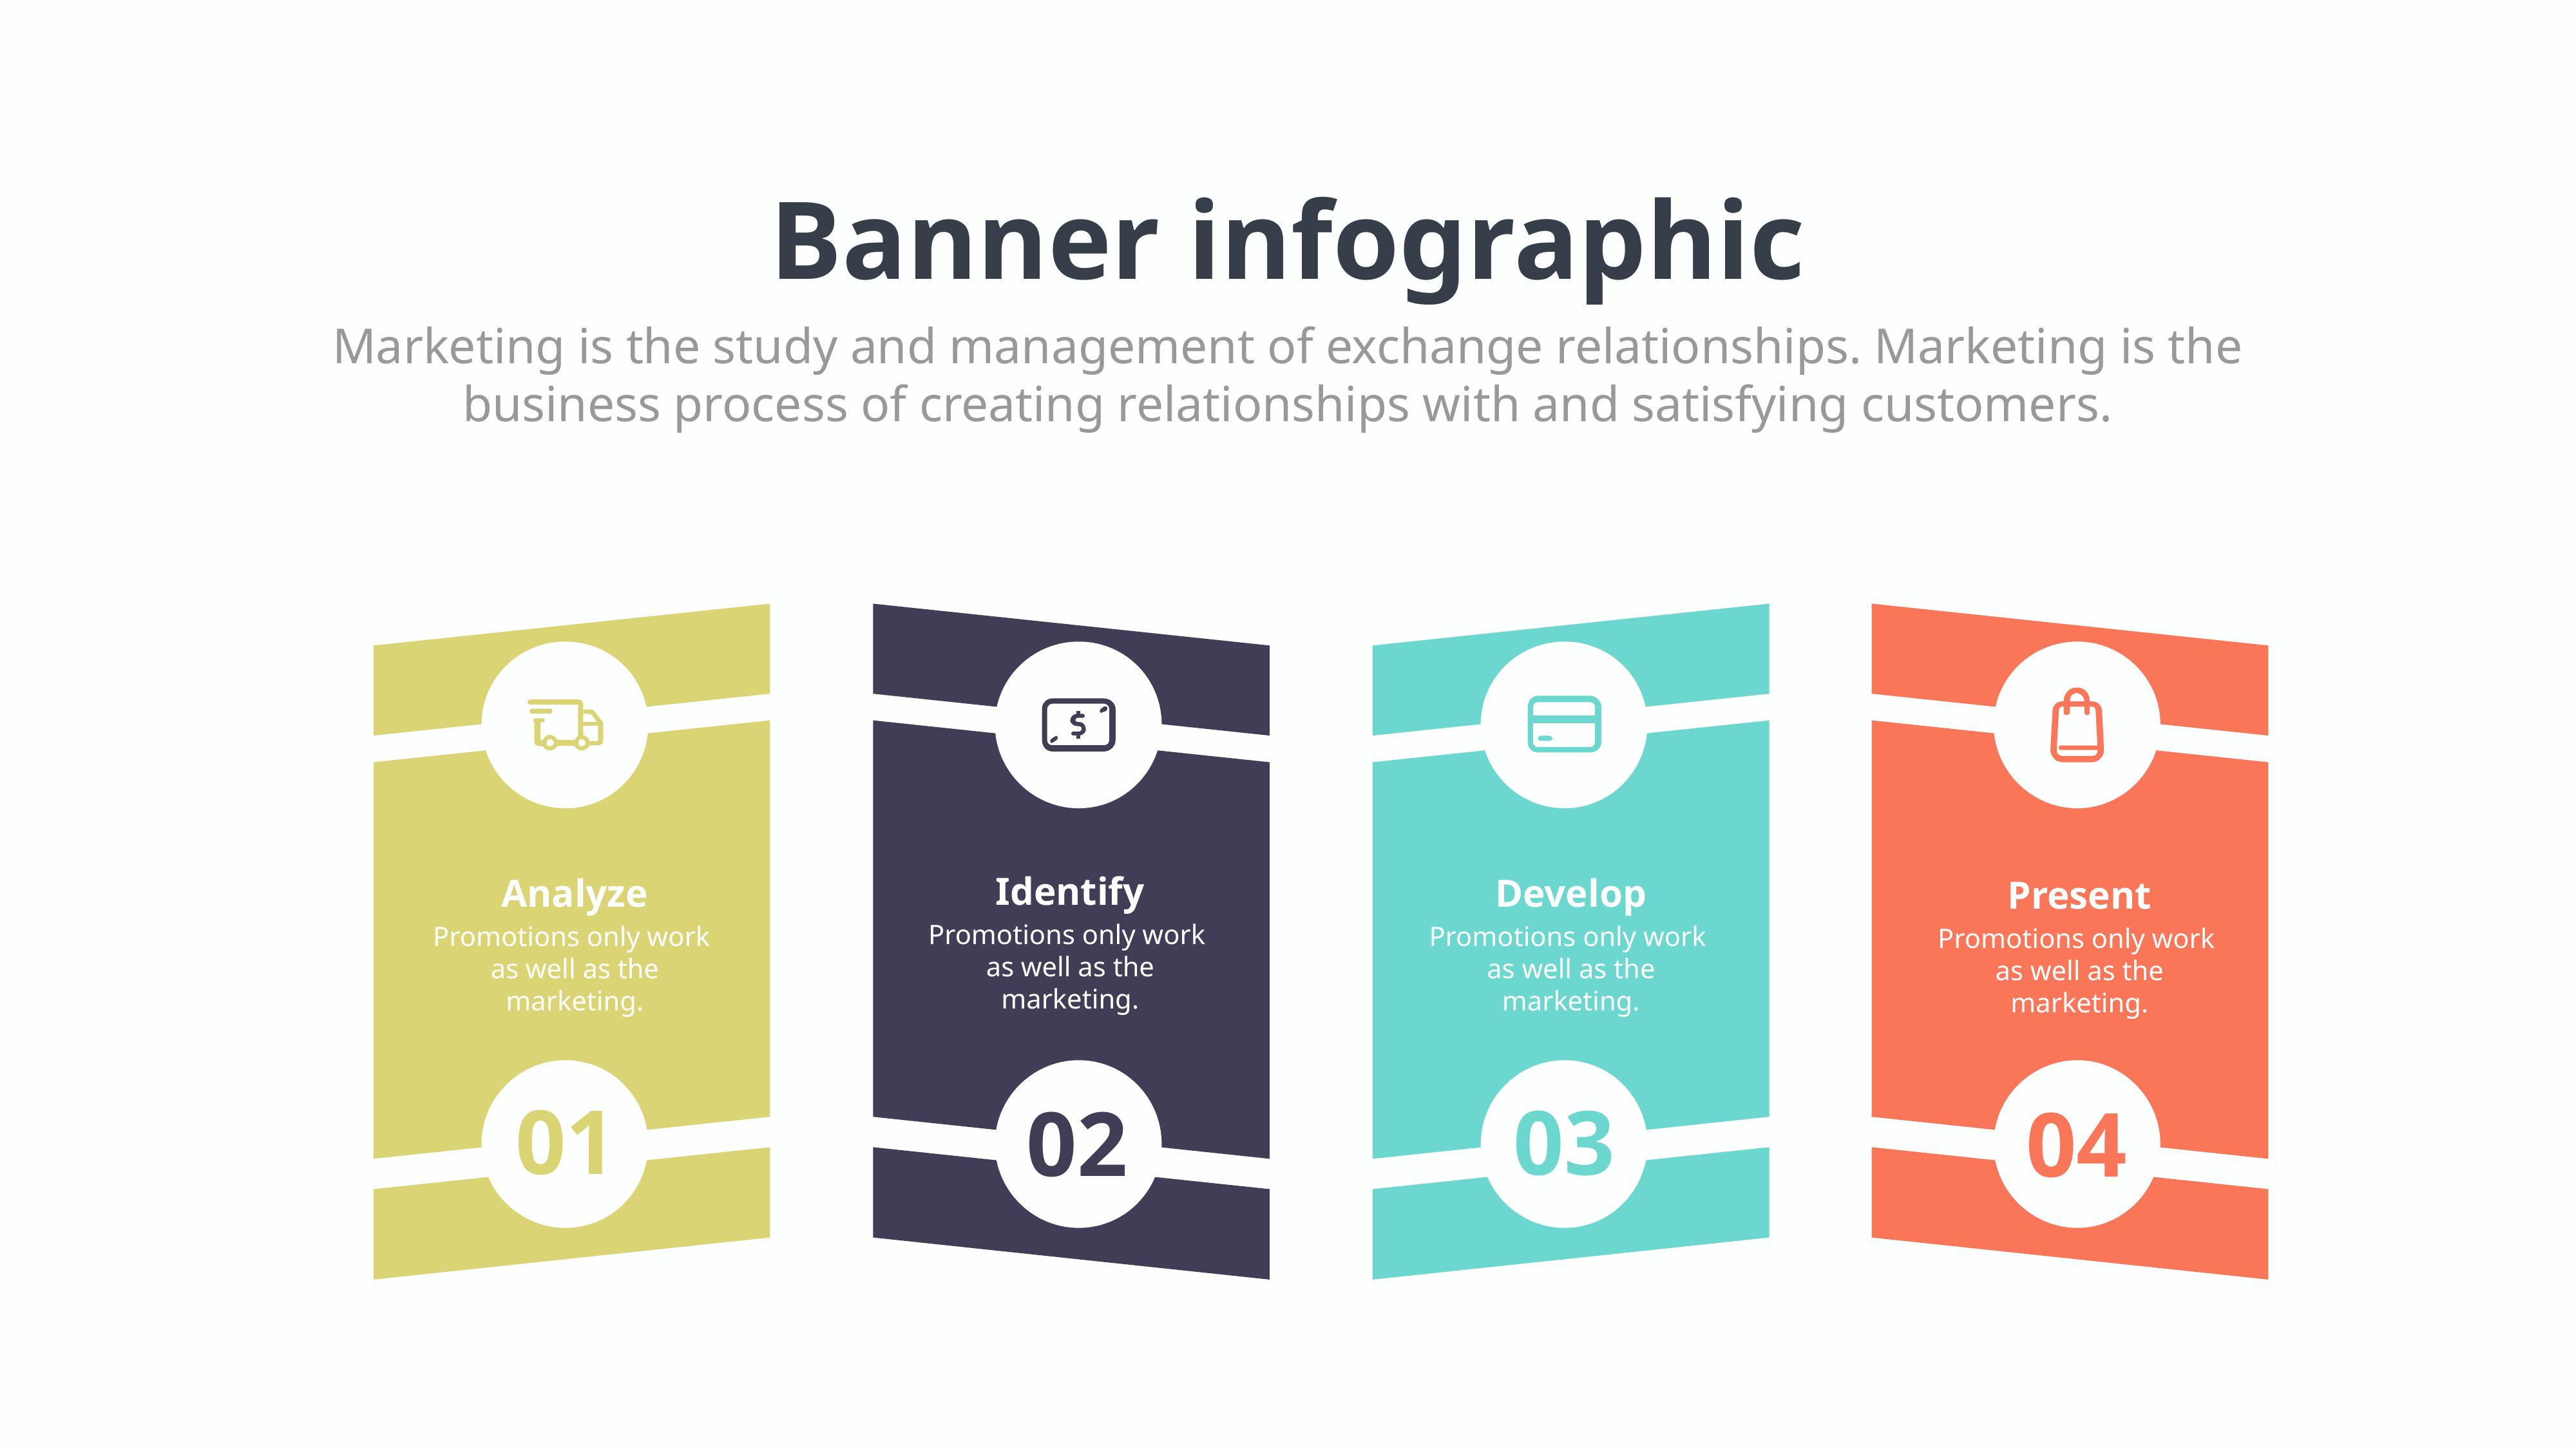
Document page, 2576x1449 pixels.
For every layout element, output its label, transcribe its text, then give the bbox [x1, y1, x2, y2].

text_box [1372, 603, 1770, 736]
text_box [1076, 710, 1081, 716]
text_box 02 [1017, 1083, 1138, 1198]
text_box [528, 699, 584, 735]
text_box [1070, 714, 1086, 736]
text_box [1372, 720, 1770, 1159]
text_box [995, 1085, 1162, 1228]
text_box [558, 739, 575, 746]
text_box [1993, 641, 2161, 809]
text_box [1050, 735, 1058, 743]
text_box [510, 1060, 621, 1081]
text_box [1372, 1147, 1770, 1280]
text_box [481, 641, 649, 809]
text_box 04 [2016, 1084, 2137, 1200]
text_box [542, 734, 558, 751]
text_box [1871, 720, 2269, 1159]
text_box [1076, 734, 1081, 739]
text_box 03 [1503, 1081, 1625, 1198]
text_box [2058, 745, 2097, 750]
text_box [2019, 1060, 2135, 1084]
text_box [1527, 696, 1601, 753]
text_box [2063, 687, 2090, 715]
text_box [373, 603, 770, 736]
text_box [373, 720, 770, 1159]
text_box [1022, 1060, 1136, 1083]
text_box [1480, 1086, 1648, 1228]
text_box [1993, 1086, 2161, 1228]
text_box [373, 1147, 770, 1280]
text_box [534, 723, 542, 746]
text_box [1416, 865, 1726, 990]
text_box [1871, 603, 2269, 736]
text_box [420, 865, 730, 990]
text_box [2050, 701, 2104, 762]
text_box [1100, 706, 1108, 713]
text_box [873, 720, 1270, 1159]
text_box [533, 718, 545, 723]
text_box [1042, 698, 1116, 752]
text_box [584, 721, 598, 726]
text_box [574, 734, 590, 751]
text_box [873, 603, 1270, 736]
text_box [281, 167, 2295, 438]
text_box [1509, 1060, 1620, 1081]
text_box [995, 641, 1162, 809]
text_box [1480, 641, 1648, 809]
text_box [530, 708, 553, 714]
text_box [915, 862, 1225, 988]
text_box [1925, 866, 2235, 992]
text_box [1533, 715, 1595, 724]
text_box [1538, 735, 1553, 741]
text_box [873, 1147, 1270, 1280]
text_box [481, 1085, 649, 1228]
text_box [584, 709, 604, 746]
text_box 01 [506, 1081, 627, 1197]
text_box [1871, 1147, 2269, 1280]
